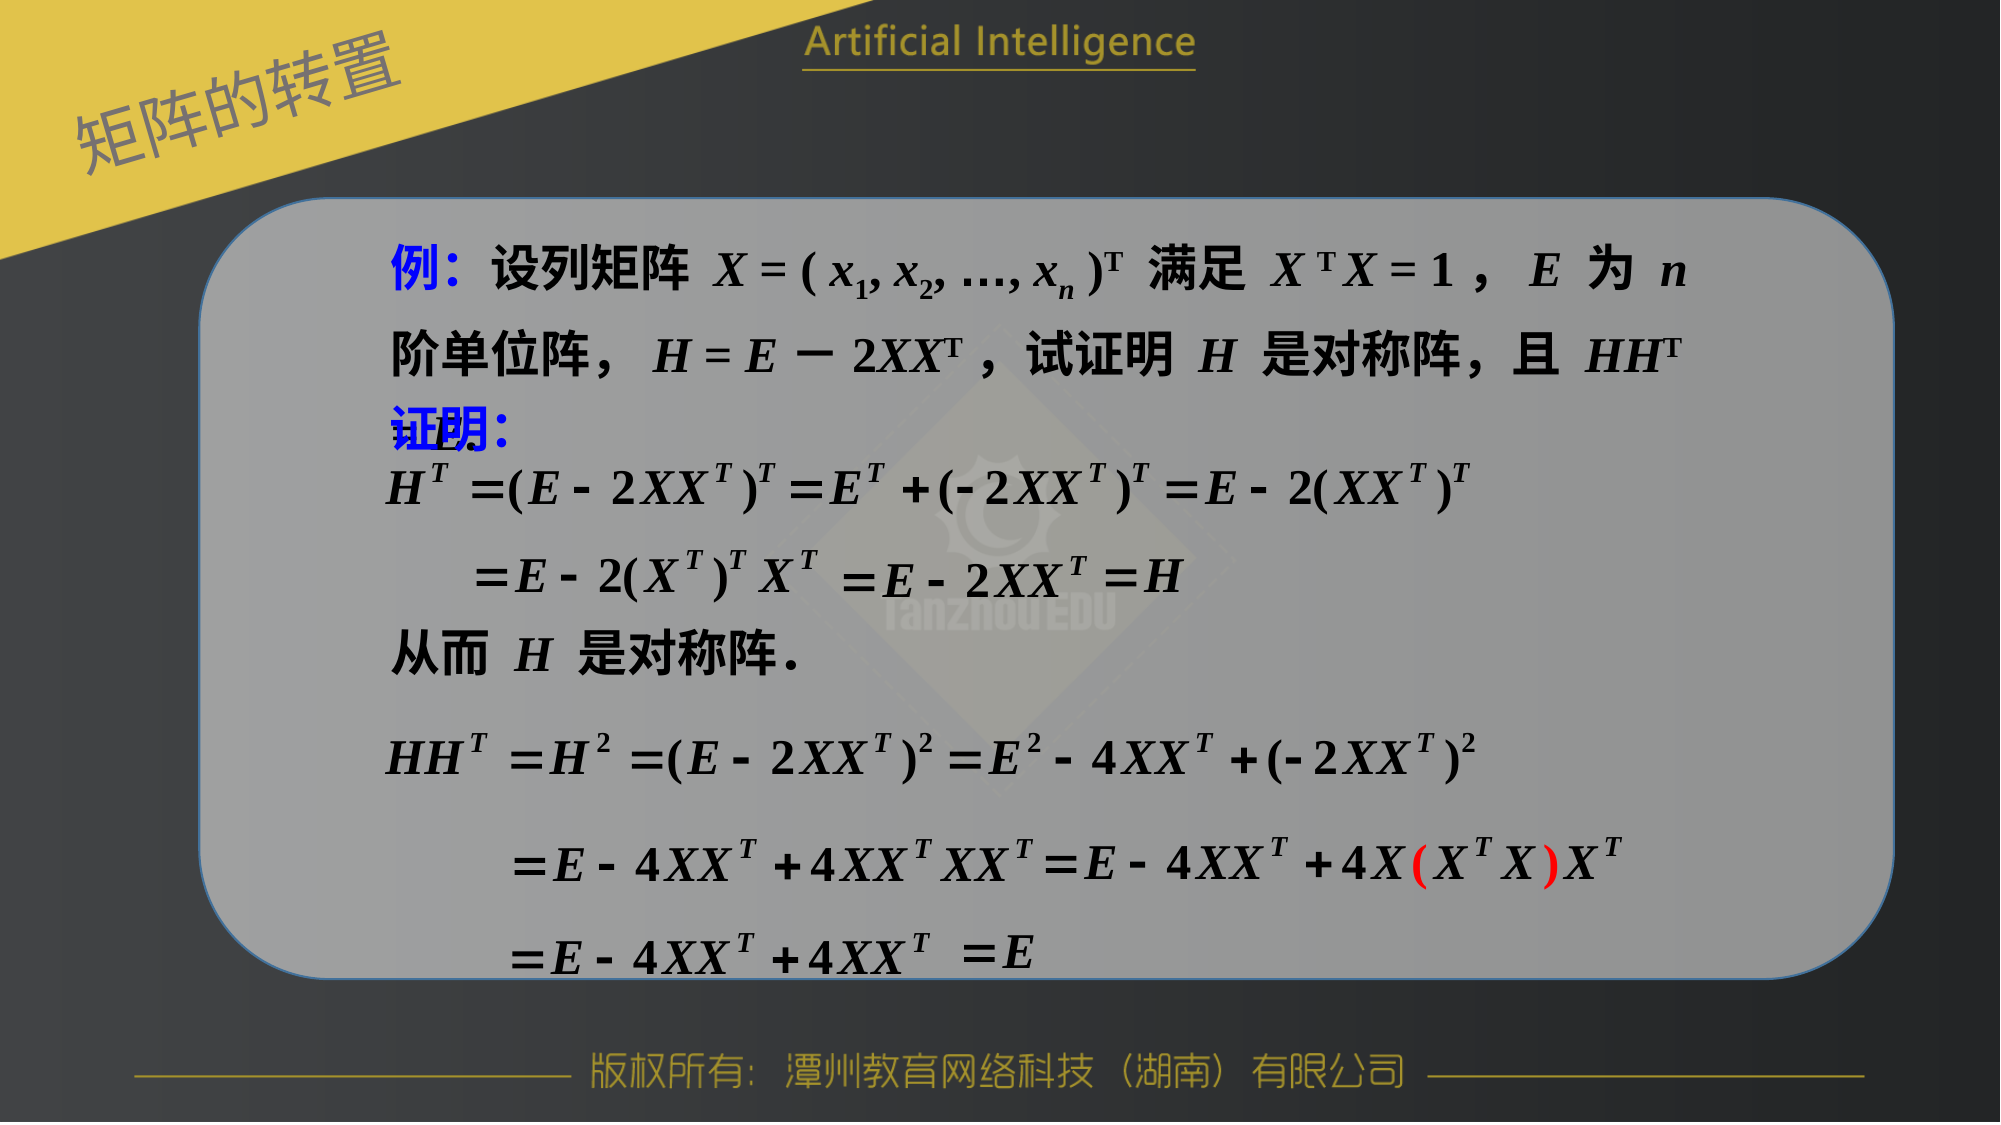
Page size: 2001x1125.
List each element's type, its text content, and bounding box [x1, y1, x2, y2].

text_box 例：设列矩阵 X = ( x1, x2, …, xn )T 满足 X T X = 1，E 为 n 阶单位阵，H = E－2XXT，试证明 H 是对称阵，且 HHT = E. [375, 208, 1718, 386]
picture [0, 0, 2000, 1122]
text_box 矩阵的转置 [56, 6, 418, 196]
text_box 从而 H 是对称阵． [376, 613, 1128, 689]
text_box 证明： [374, 371, 1717, 447]
text_box [199, 198, 1894, 980]
